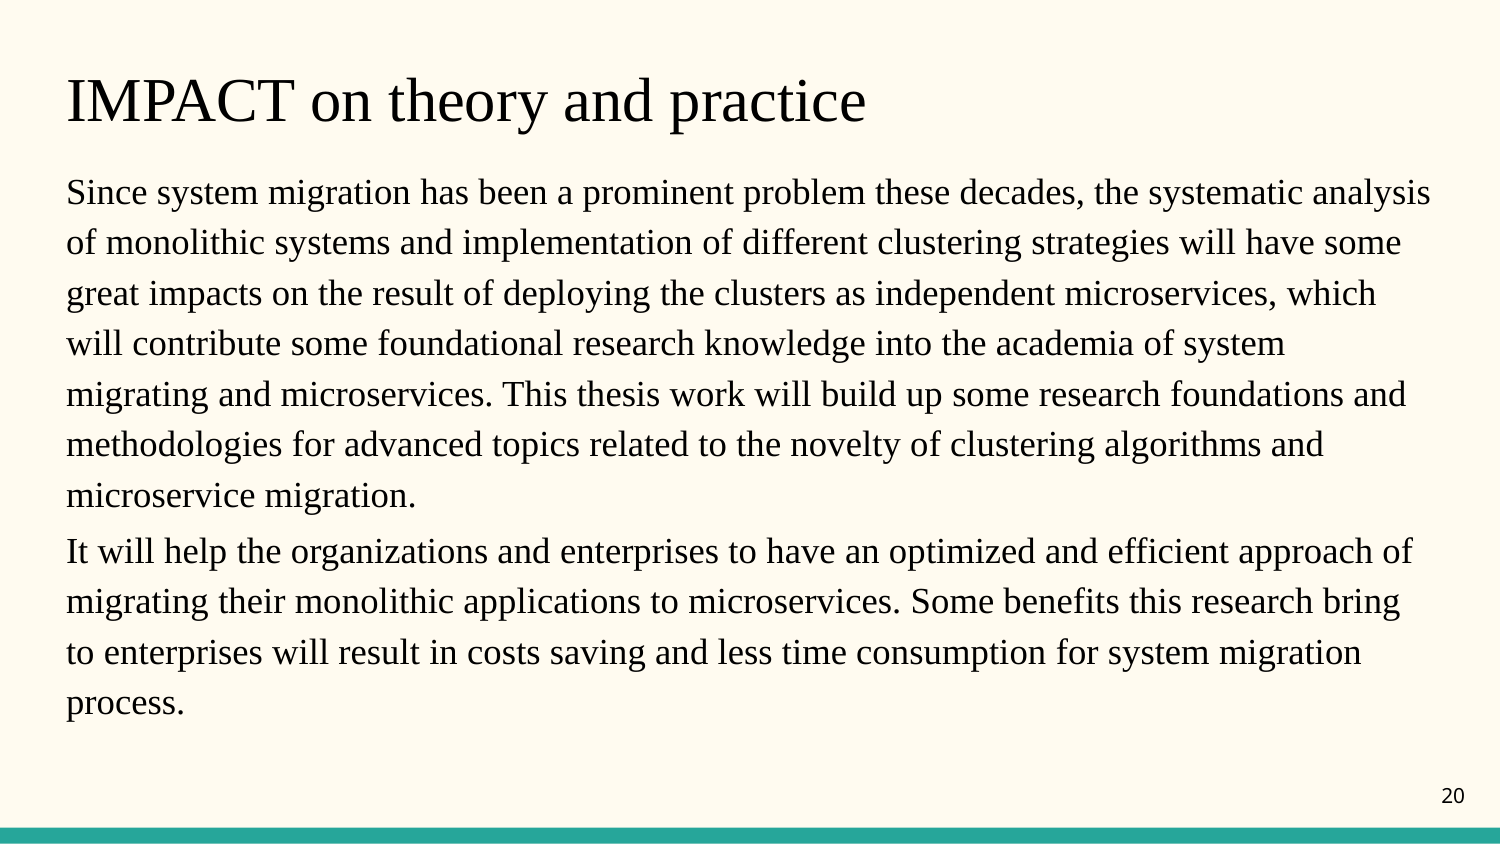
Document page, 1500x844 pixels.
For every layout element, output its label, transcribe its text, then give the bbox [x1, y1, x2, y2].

title IMPACT on theory and practice [51, 44, 1449, 145]
slide_number 20 [1389, 764, 1480, 830]
list Since system migration has been a prominent problem these decades, the systematic analysis of monolithic systems and implementation of different clustering strategies will have some great impacts on the result of deploying the clusters as independent microservices, which will contribute some foundational research knowledge into the academia of system migrating and microservices. This thesis work will build up some research foundations and methodologies for advanced topics related to the novelty of clustering algorithms and microservice migration. It will help the organizations and enterprises to have an optimized and efficient approach of migrating their monolithic applications to microservices. Some benefits this research bring to enterprises will result in costs saving and less time consumption for system migration process. [51, 145, 1449, 782]
